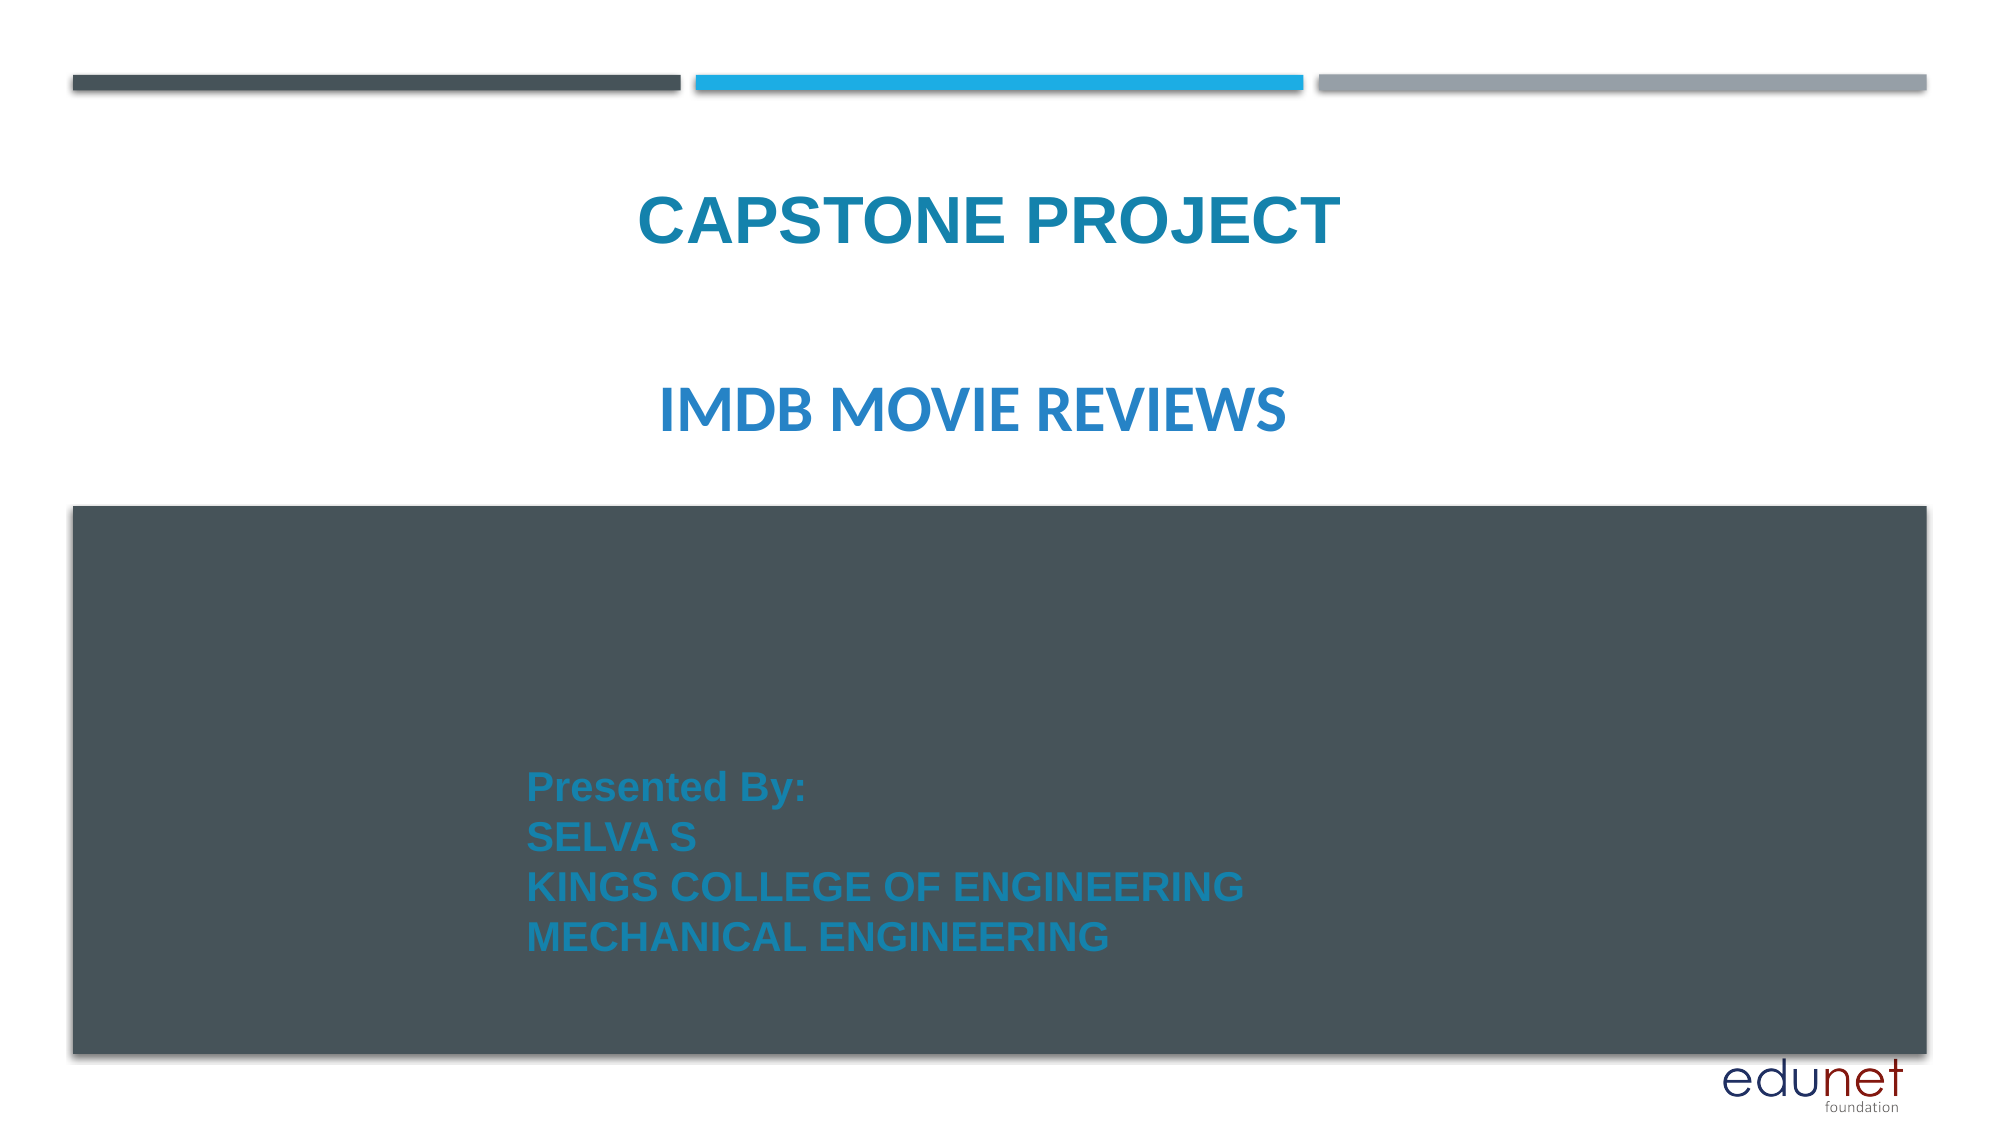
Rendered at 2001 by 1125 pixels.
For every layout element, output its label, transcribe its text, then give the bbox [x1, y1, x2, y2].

text_box CAPSTONE PROJECT [0, 169, 2000, 265]
text_box Presented By: SELVA S KINGS COLLEGE OF ENGINEERING MECHANICAL ENGINEERING [511, 752, 1821, 968]
title IMDB Movie Reviews [222, 292, 1723, 453]
picture [1719, 1056, 1905, 1116]
